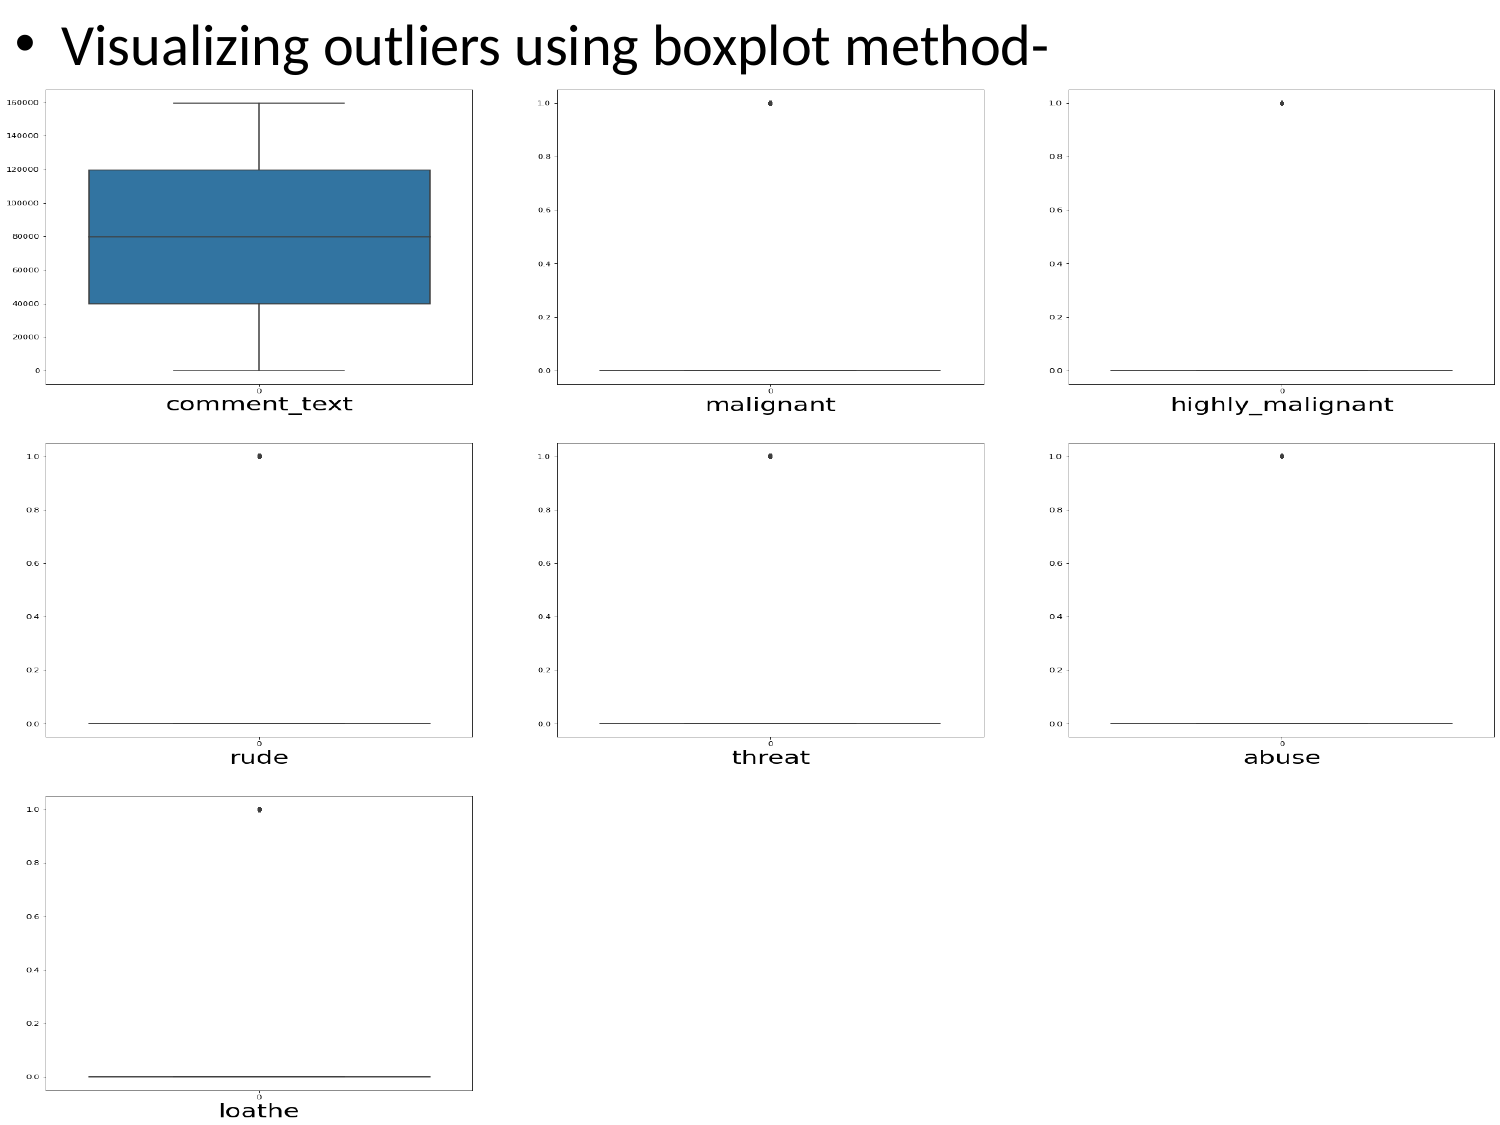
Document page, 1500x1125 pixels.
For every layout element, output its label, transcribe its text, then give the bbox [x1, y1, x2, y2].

picture [0, 85, 1500, 1125]
text_box Visualizing outliers using boxplot method- [0, 0, 1500, 85]
